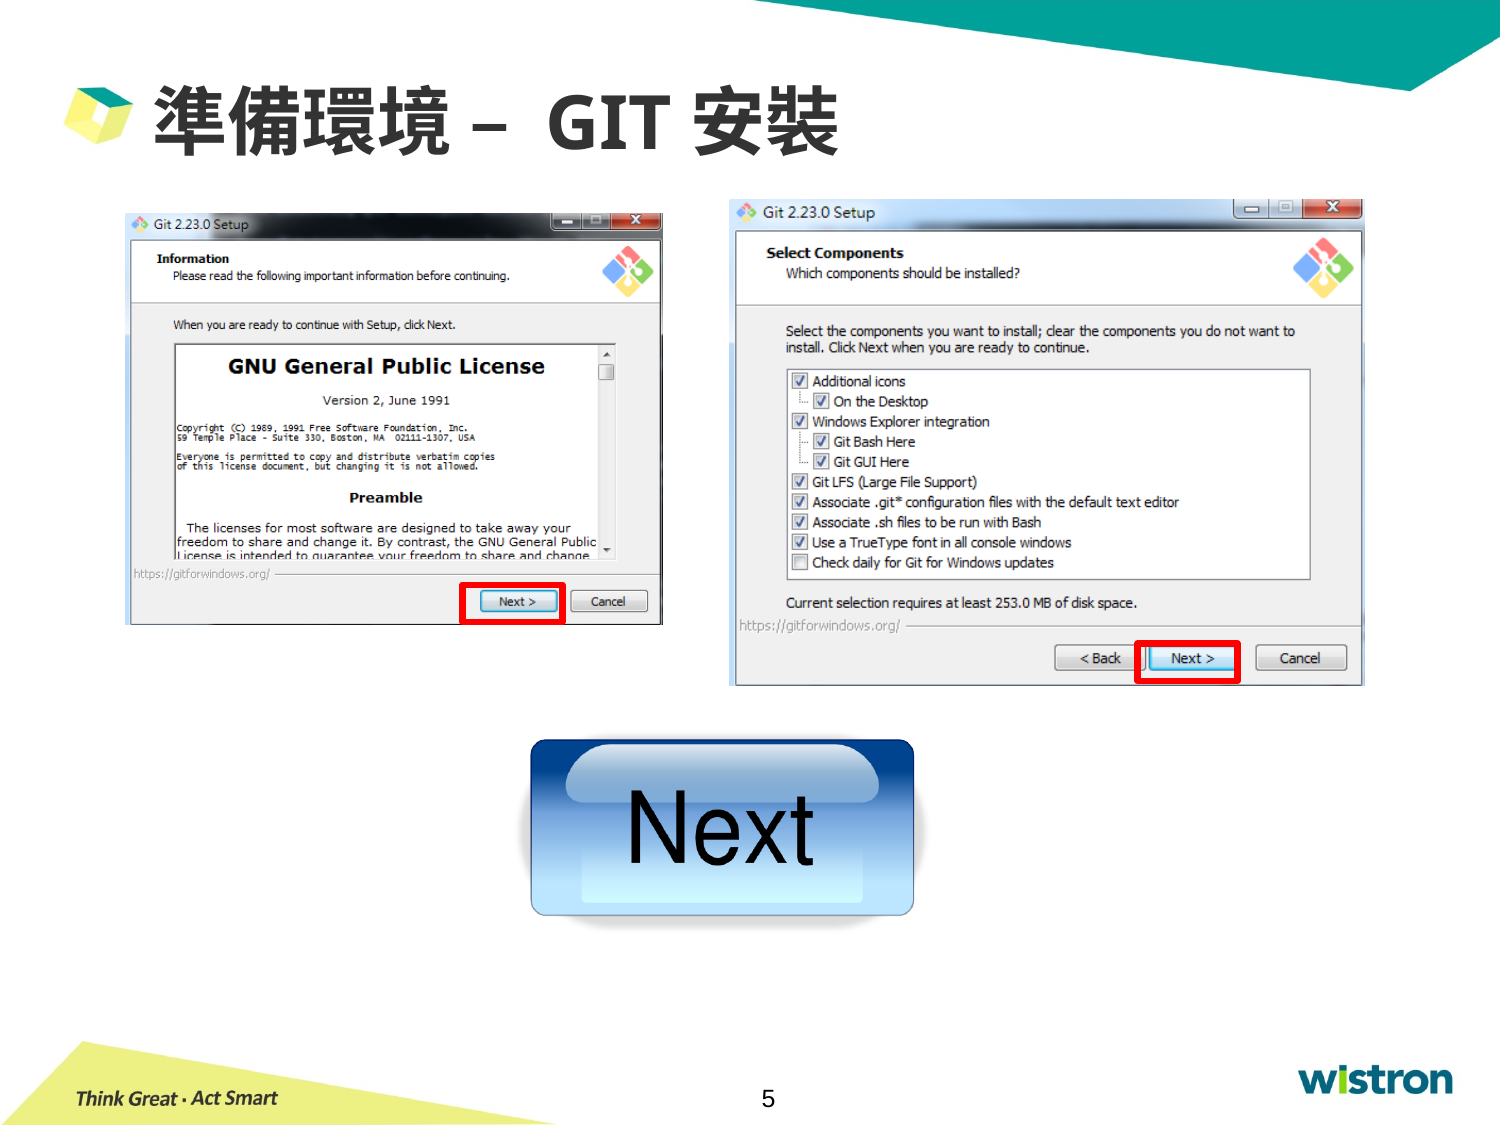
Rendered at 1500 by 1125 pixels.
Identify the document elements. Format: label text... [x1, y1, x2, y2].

picture [0, 0, 1500, 1125]
title 準備環境 – GIT安裝 [137, 67, 1425, 174]
slide_number 5 [724, 1074, 813, 1125]
